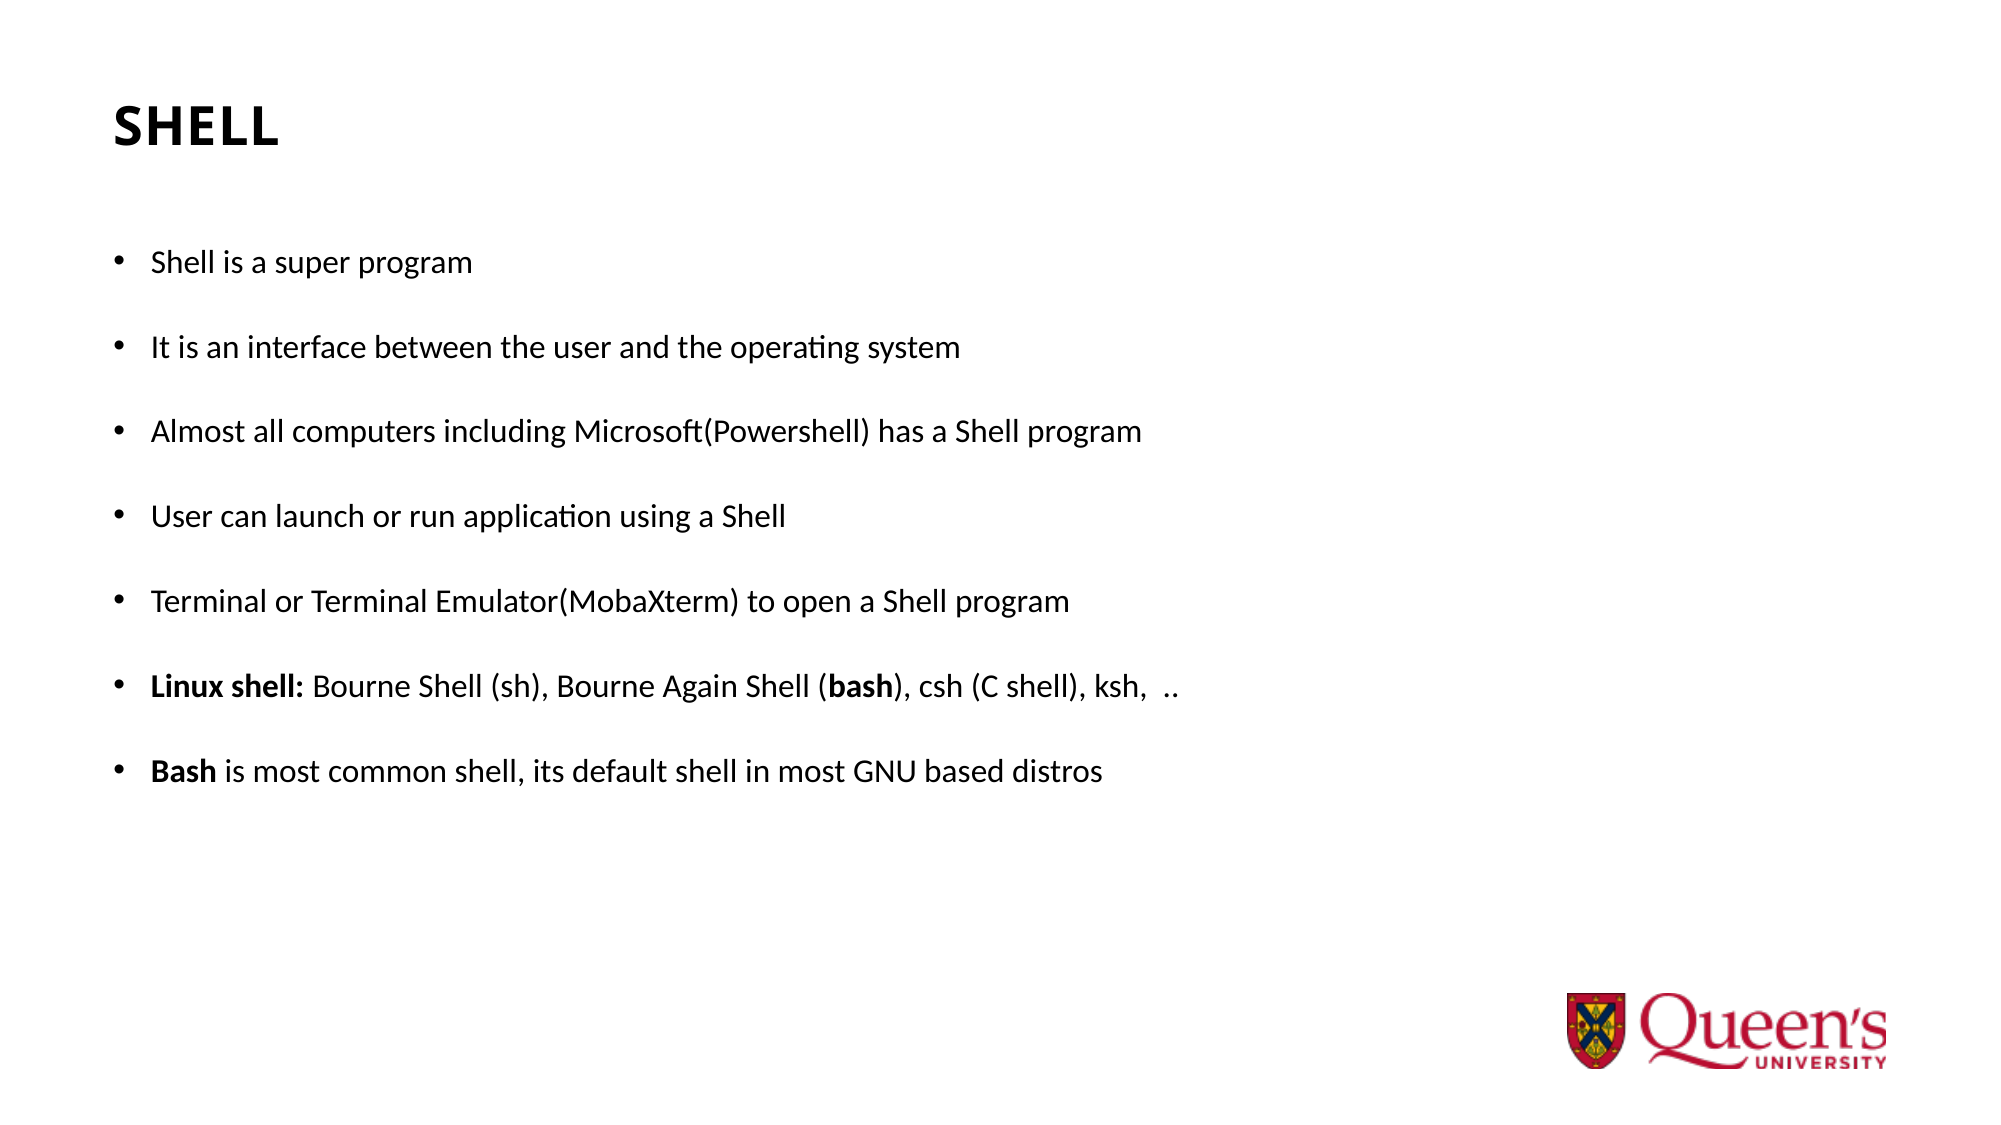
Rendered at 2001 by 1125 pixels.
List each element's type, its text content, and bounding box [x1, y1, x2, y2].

title SHELL [98, 91, 1886, 195]
list Shell is a super program It is an interface between the user and the operating system Almost all computers including Microsoft(Powershell) has a Shell program User can launch or run application using a Shell Terminal or Terminal Emulator(MobaXterm) to open a Shell program Linux shell: Bourne Shell (sh), Bourne Again Shell (bash), csh (C shell), ksh, .. Bash is most common shell, its default shell in most GNU based distros [98, 212, 1886, 882]
